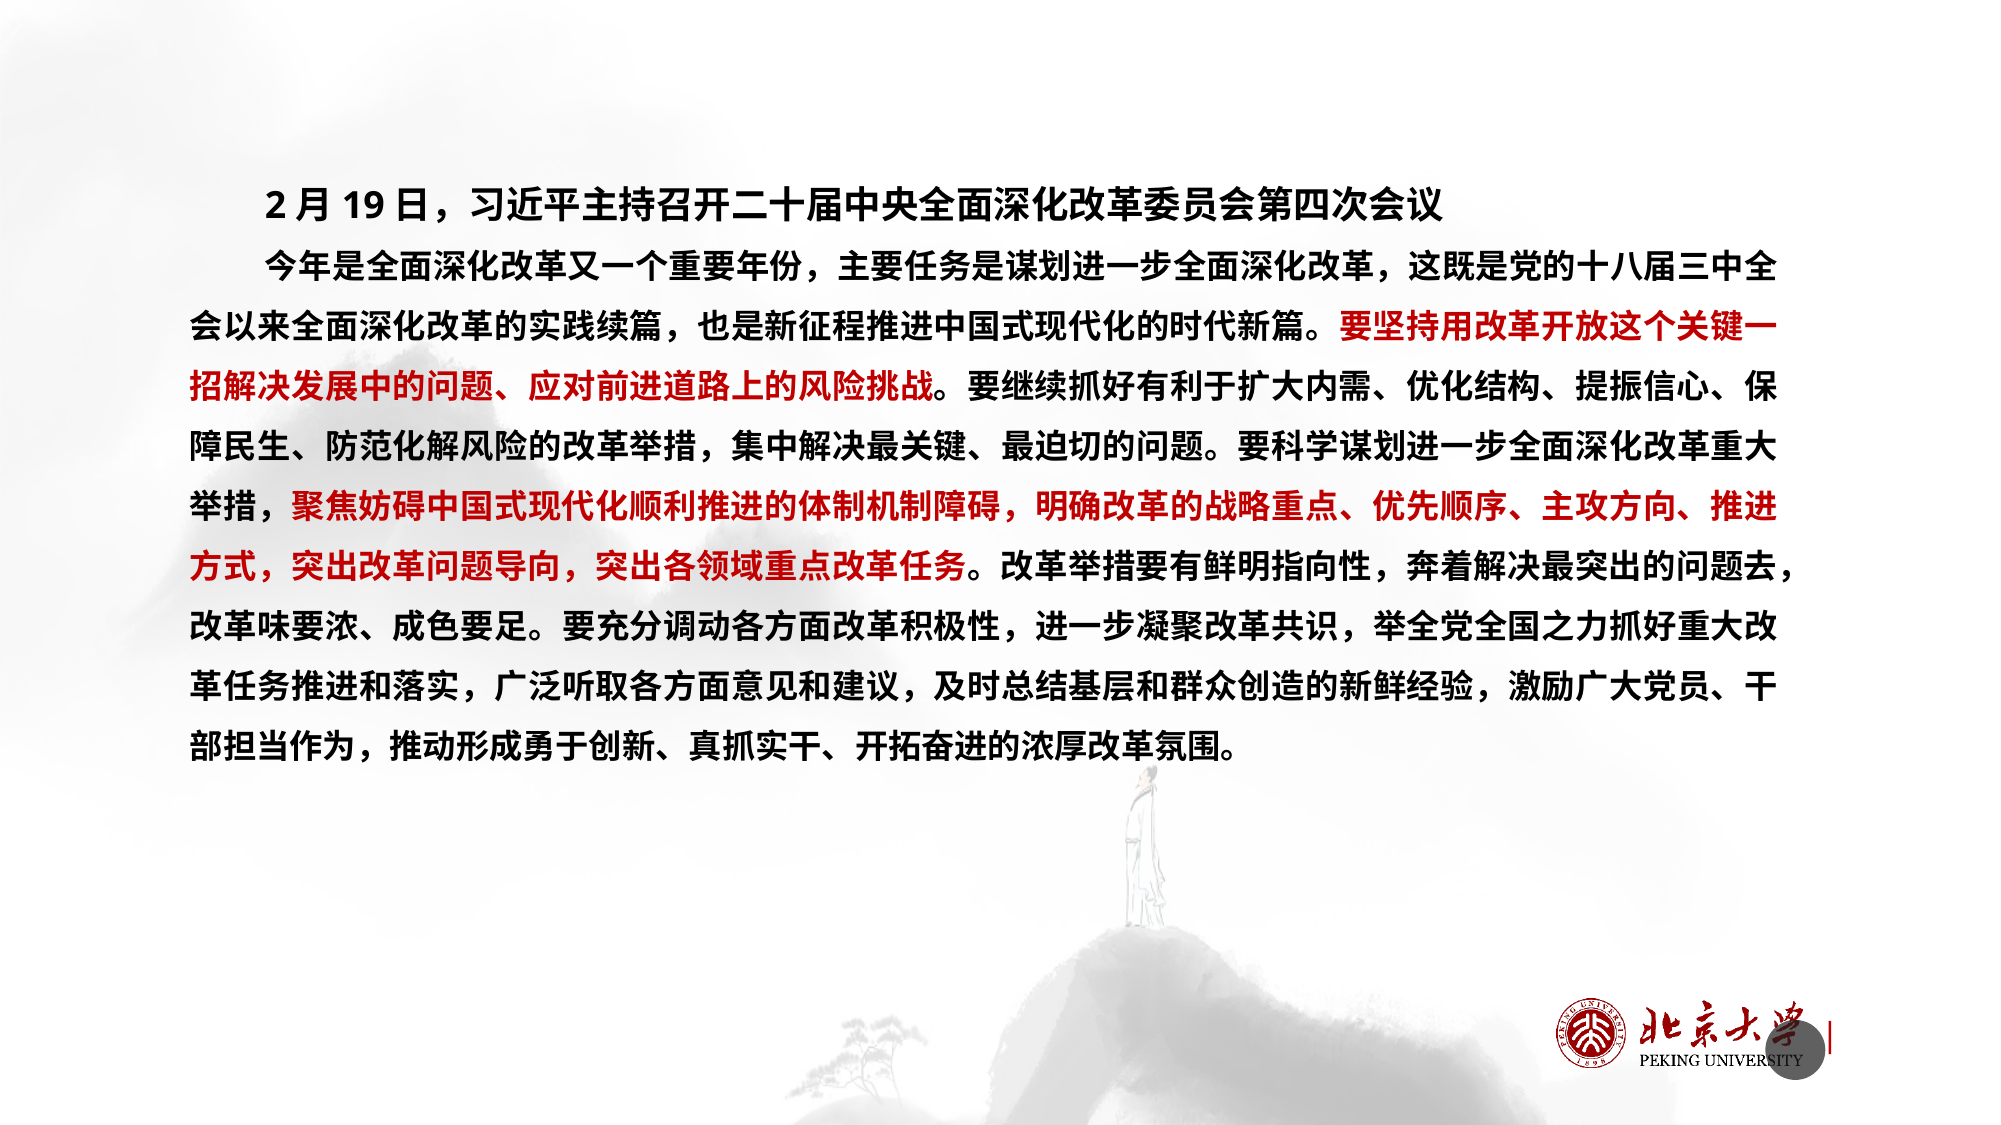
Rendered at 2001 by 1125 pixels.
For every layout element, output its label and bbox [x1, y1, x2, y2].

text_box [143, 98, 1843, 872]
picture [1556, 998, 1803, 1068]
slide_number [1765, 1019, 1826, 1080]
